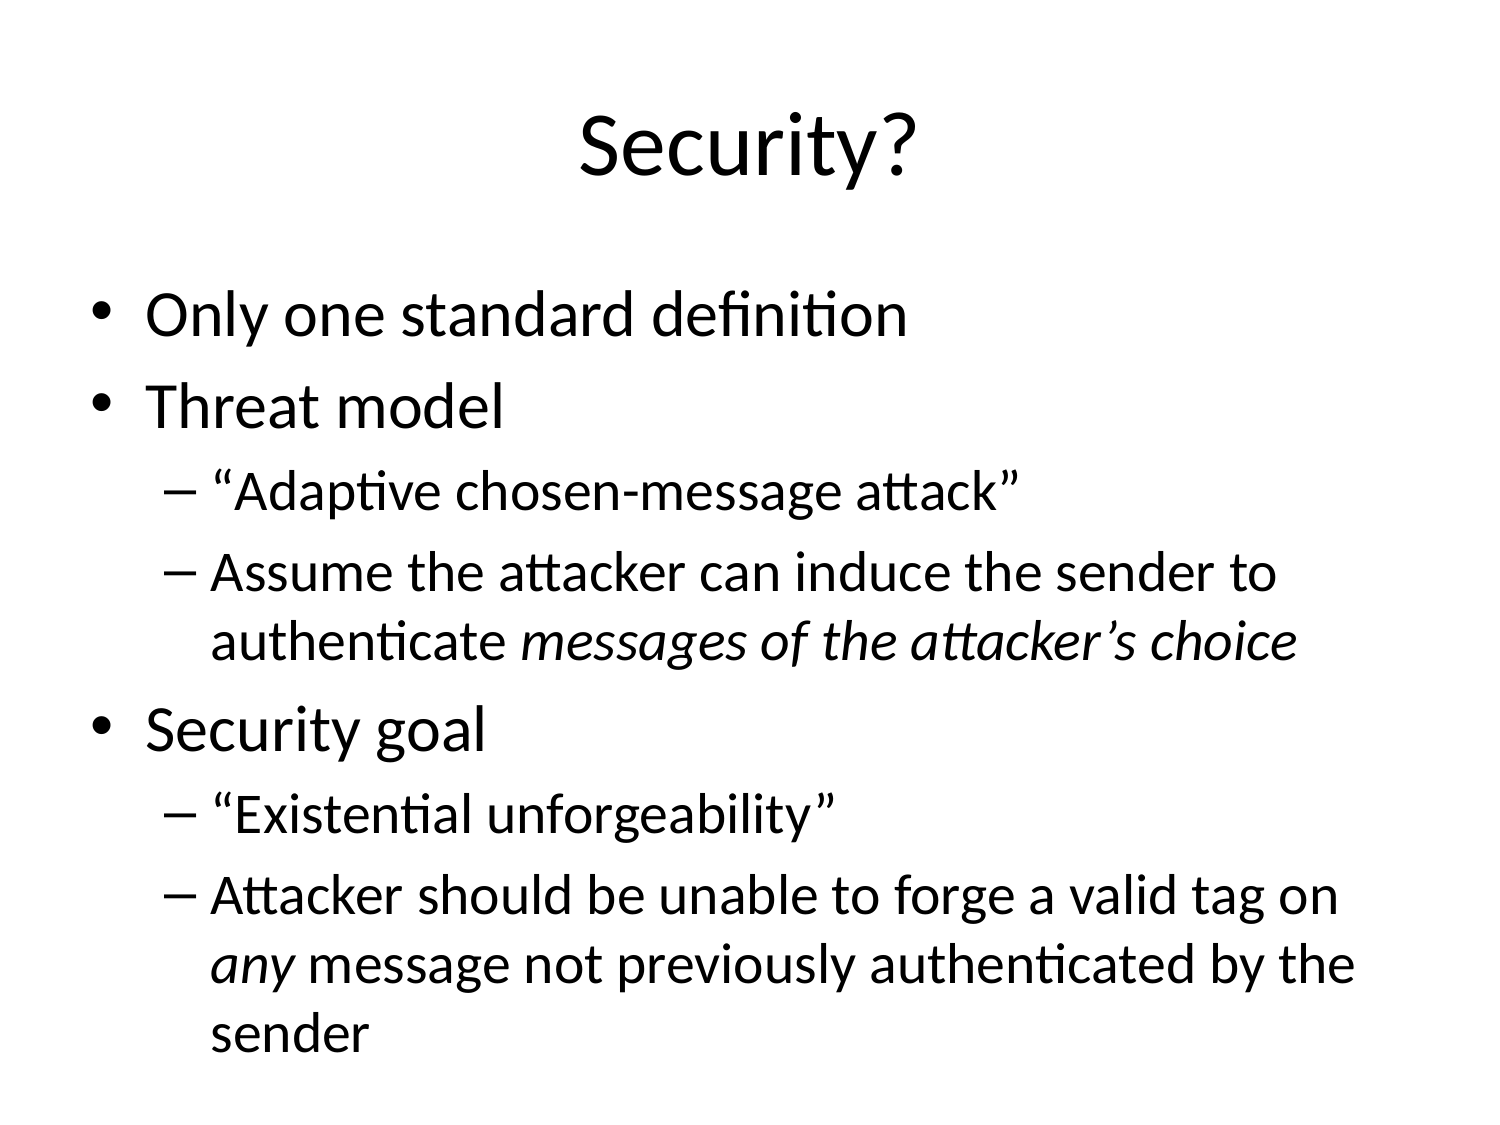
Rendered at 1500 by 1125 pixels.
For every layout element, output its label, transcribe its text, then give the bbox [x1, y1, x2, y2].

list Only one standard definition Threat model “Adaptive chosen-message attack” Assume the attacker can induce the sender to authenticate messages of the attacker’s choice Security goal “Existential unforgeability” Attacker should be unable to forge a valid tag on any message not previously authenticated by the sender [75, 262, 1425, 1075]
title Security? [75, 45, 1425, 233]
